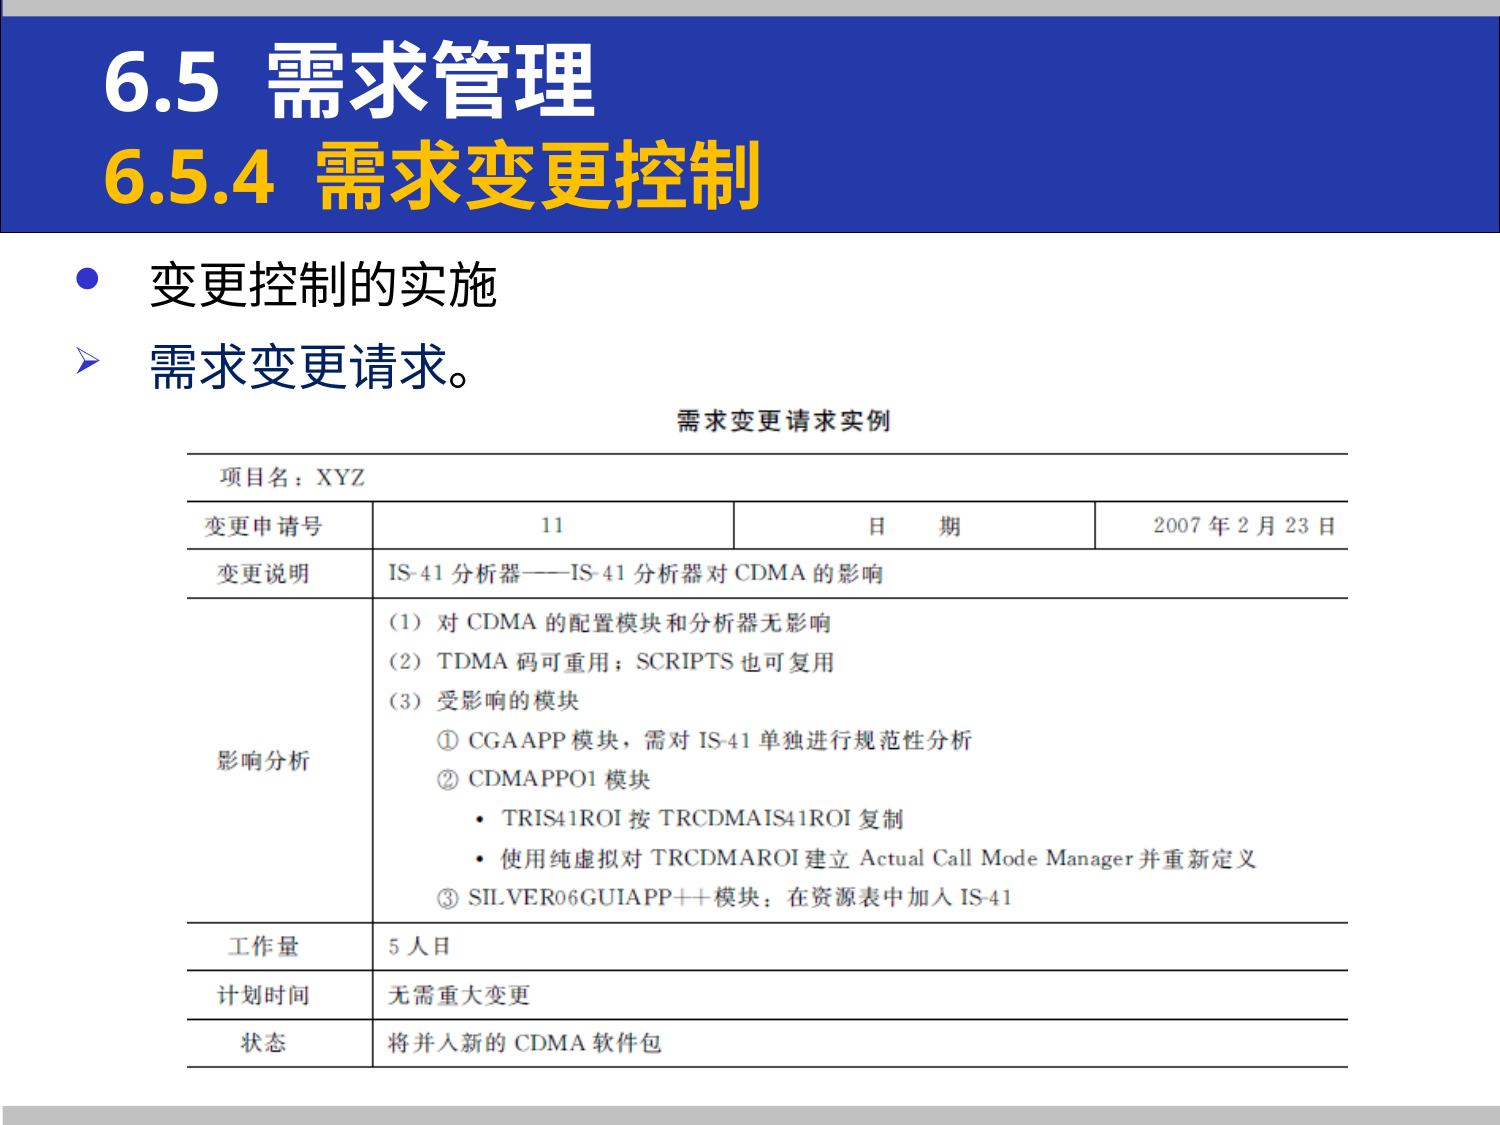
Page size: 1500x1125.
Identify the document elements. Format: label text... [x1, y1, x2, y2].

text_box 变更控制的实施 需求变更请求。 [58, 234, 1418, 425]
picture [187, 398, 1348, 1076]
slide_number [1074, 1024, 1426, 1103]
text_box 6.5 需求管理 6.5.4 需求变更控制 [88, 23, 1412, 223]
